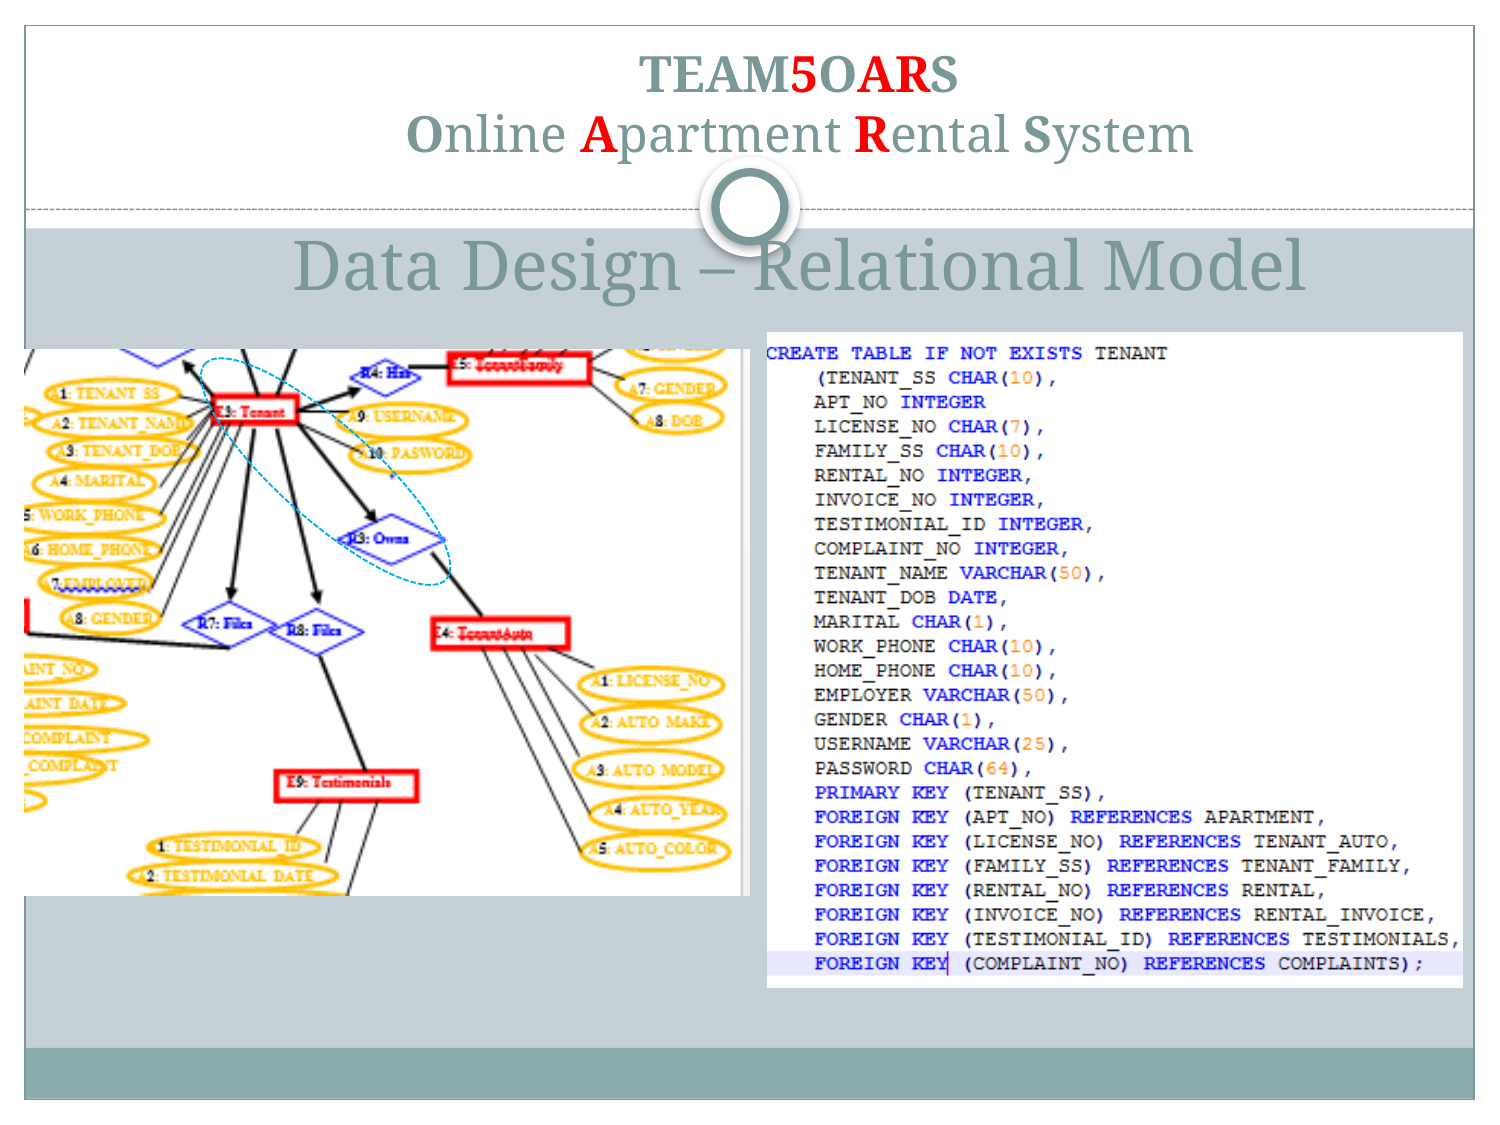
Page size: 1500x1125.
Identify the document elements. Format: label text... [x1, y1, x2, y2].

title TEAM5OARS Online Apartment Rental System Data Design – Relational Model [99, 0, 1500, 312]
list [52, 370, 1448, 1121]
picture [24, 349, 751, 896]
picture [767, 331, 1463, 988]
